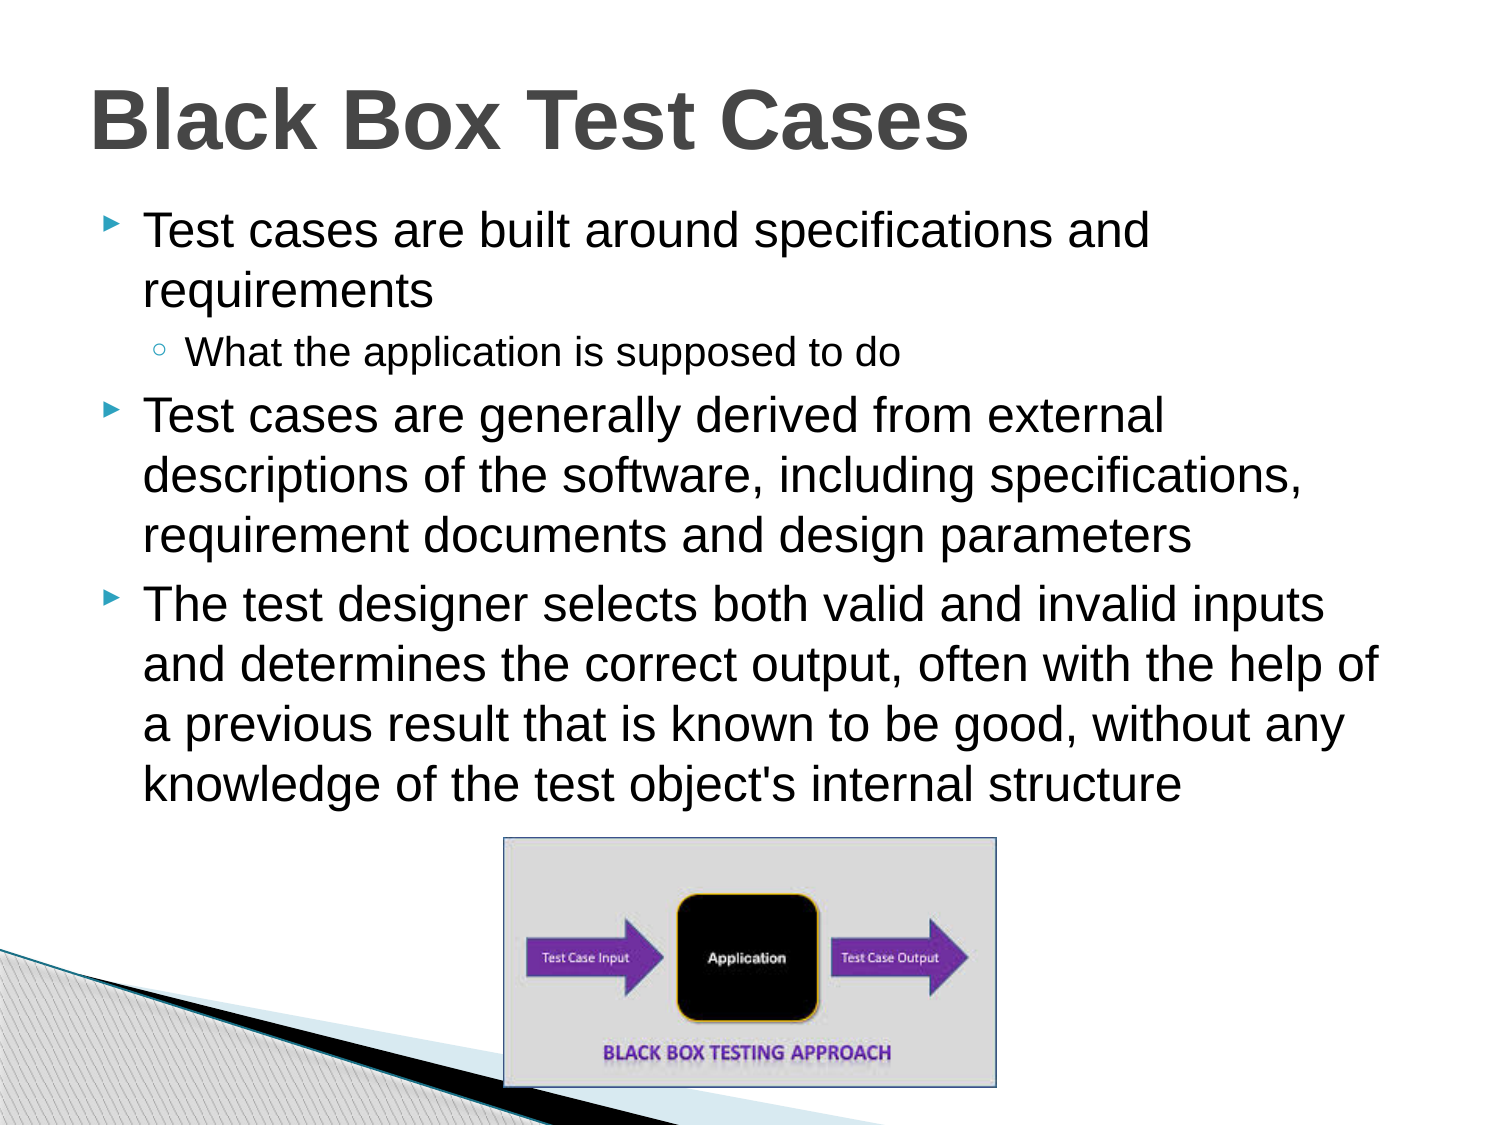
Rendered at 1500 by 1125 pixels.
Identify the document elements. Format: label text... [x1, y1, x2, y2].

picture [502, 837, 998, 1088]
list Test cases are built around specifications and requirements What the application is supposed to do Test cases are generally derived from external descriptions of the software, including specifications, requirement documents and design parameters The test designer selects both valid and invalid inputs and determines the correct output, often with the help of a previous result that is known to be good, without any knowledge of the test object's internal structure [67, 122, 1433, 942]
title Black Box Test Cases [75, 21, 1425, 122]
